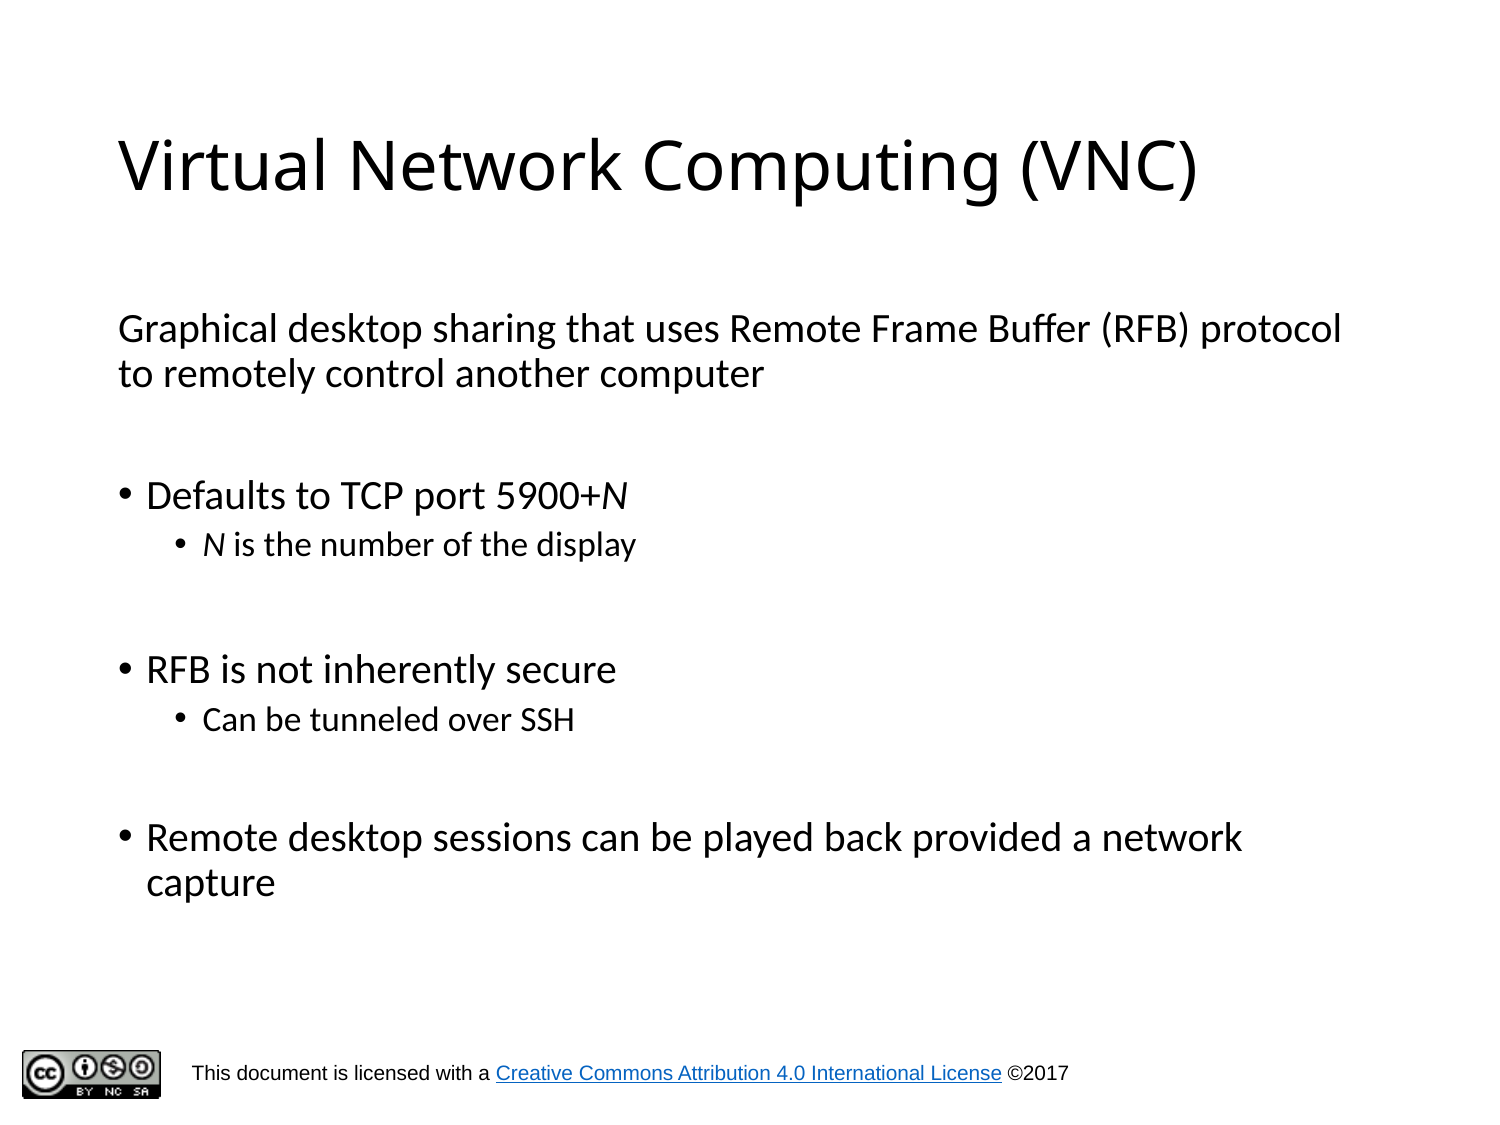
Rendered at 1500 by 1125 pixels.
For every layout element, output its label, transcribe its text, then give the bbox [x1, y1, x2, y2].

list Graphical desktop sharing that uses Remote Frame Buffer (RFB) protocol to remotely control another computer Defaults to TCP port 5900+N N is the number of the display RFB is not inherently secure Can be tunneled over SSH Remote desktop sessions can be played back provided a network capture [102, 299, 1398, 1014]
title Virtual Network Computing (VNC) [102, 59, 1398, 278]
picture [22, 1050, 161, 1099]
